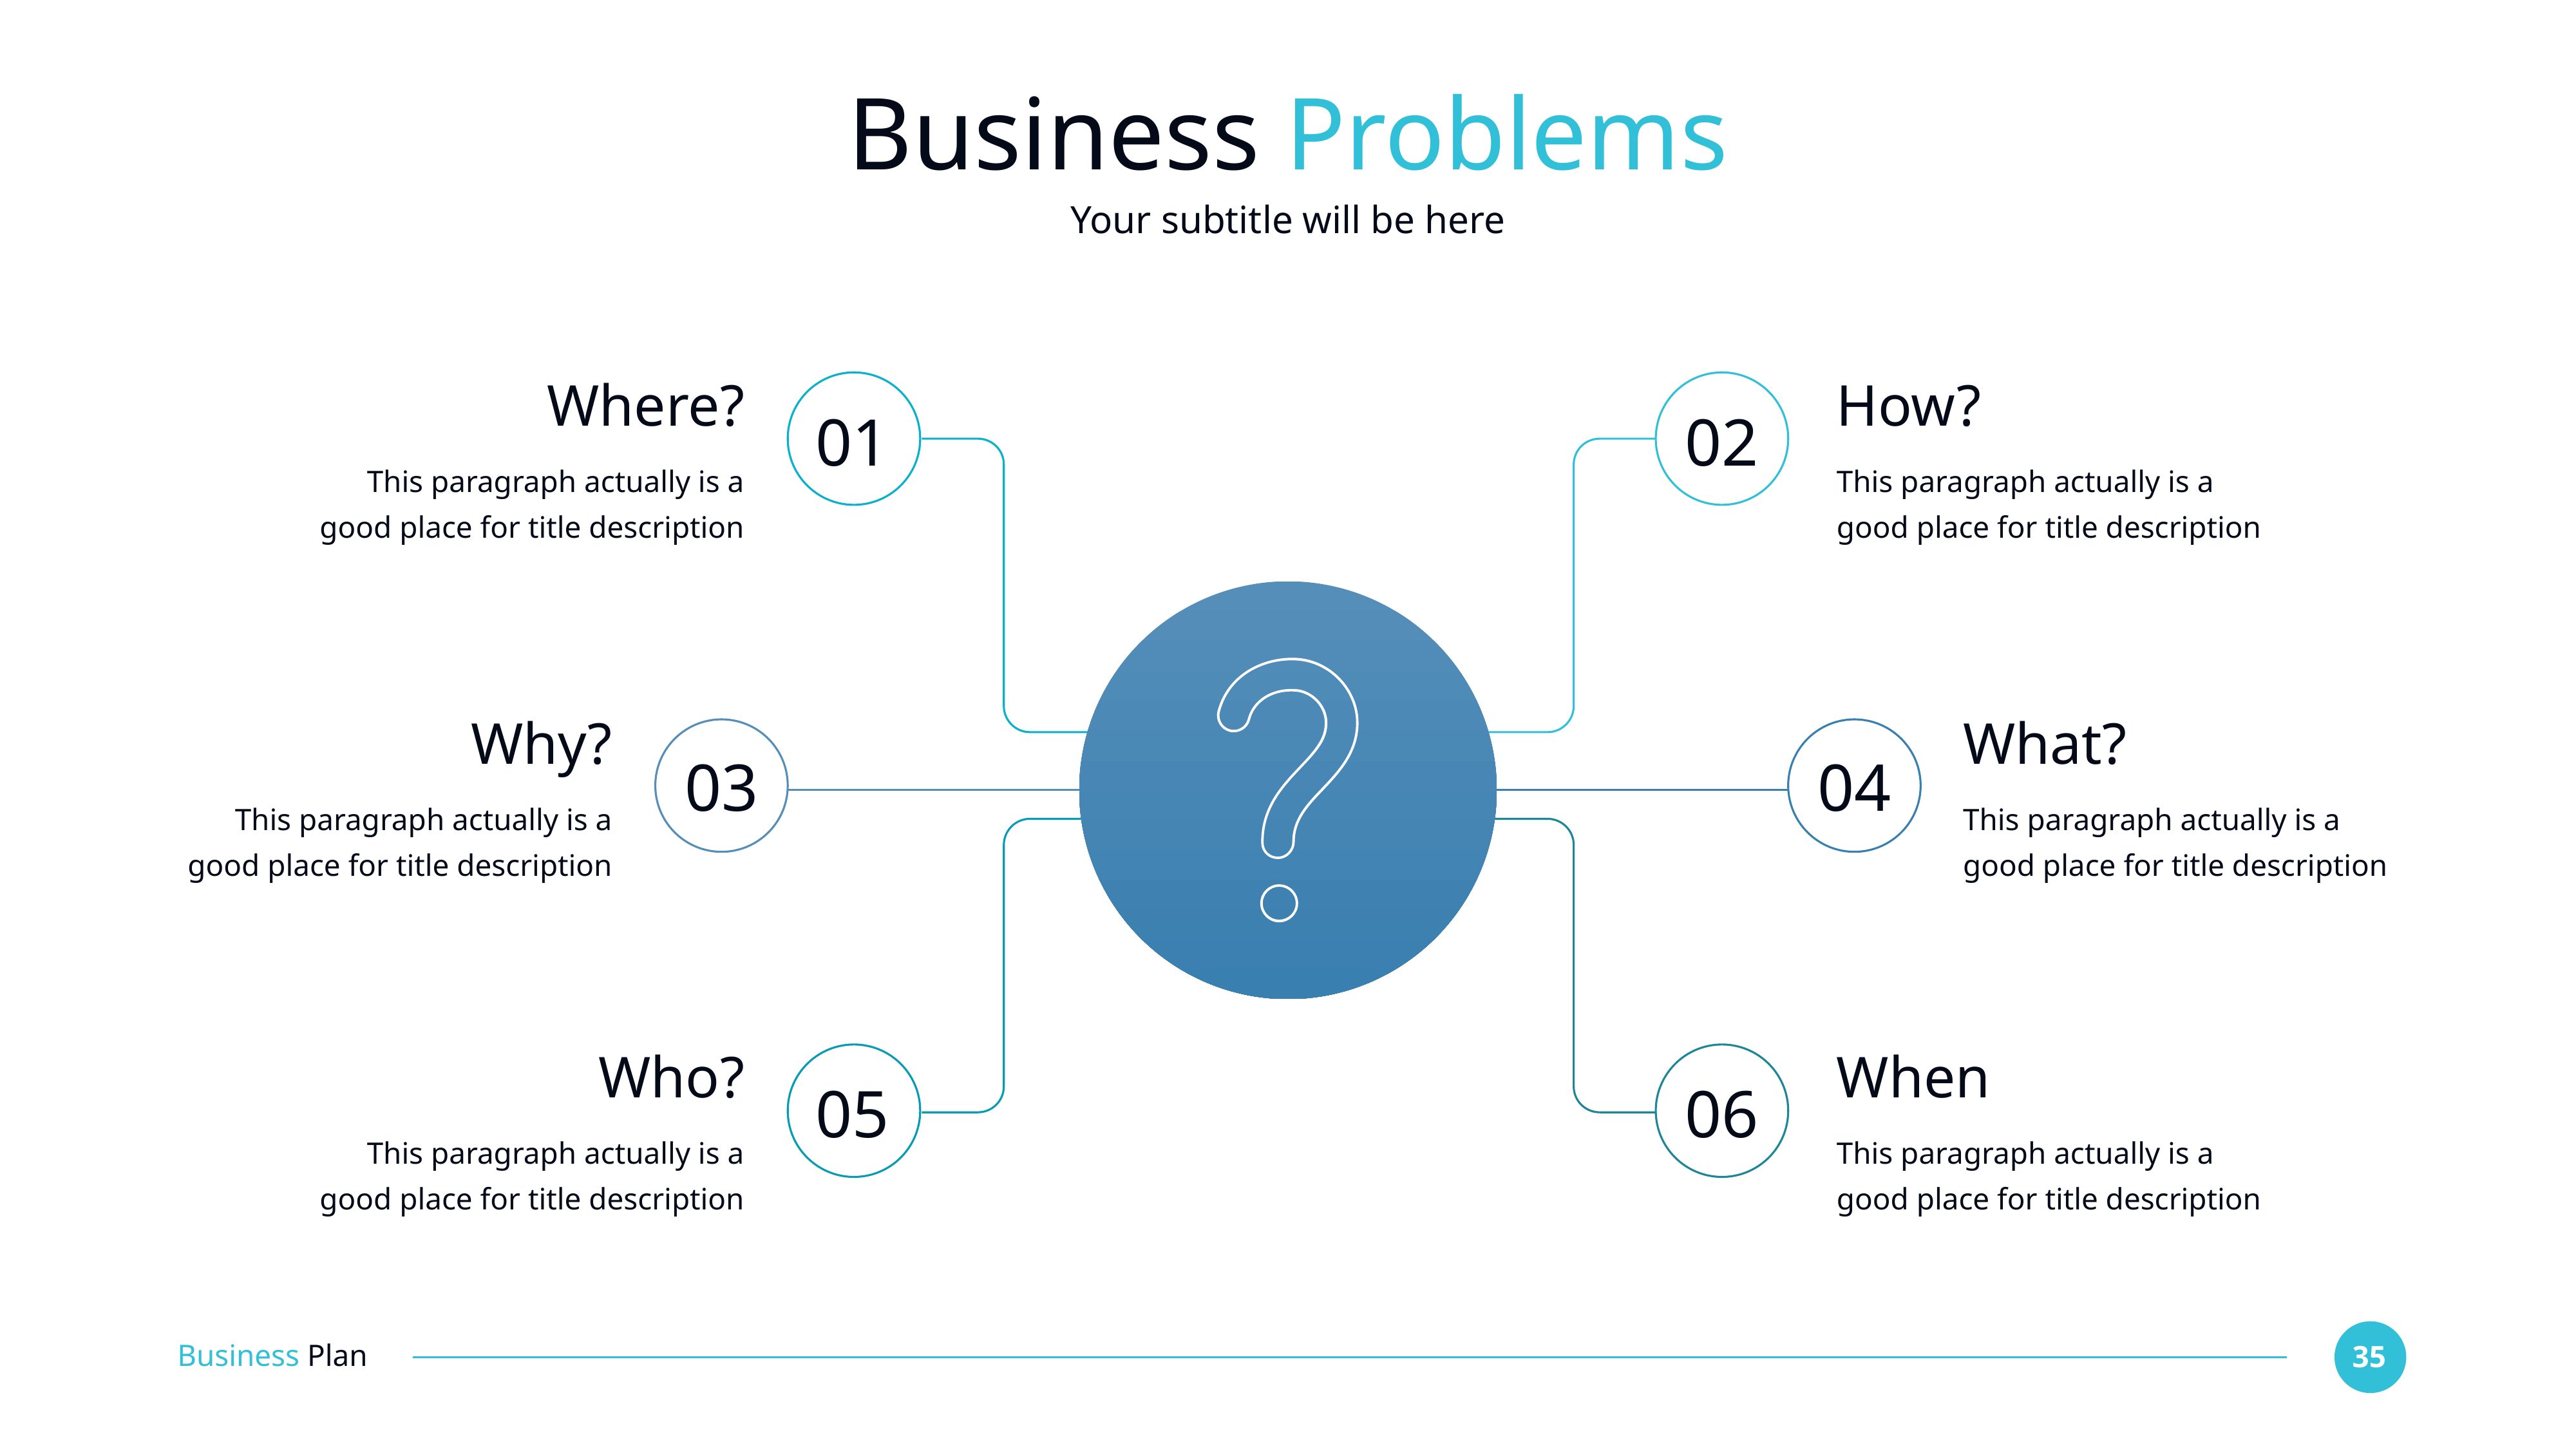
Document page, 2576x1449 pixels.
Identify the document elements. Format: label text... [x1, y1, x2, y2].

text_box When [1836, 1041, 2279, 1110]
text_box [1217, 658, 1359, 859]
text_box [922, 439, 1092, 732]
text_box How? [1836, 370, 2279, 439]
text_box Who? [301, 1041, 744, 1110]
text_box [1788, 719, 1921, 852]
text_box [788, 1044, 920, 1177]
text_box [1079, 581, 1497, 999]
text_box This paragraph actually is a good place for title description [176, 790, 612, 884]
text_box 02 [1669, 401, 1775, 480]
title Business Problems [177, 70, 2399, 193]
text_box [1656, 1044, 1788, 1151]
text_box [1671, 480, 1774, 505]
text_box [1485, 439, 1656, 732]
text_box 04 [1801, 746, 1908, 825]
text_box This paragraph actually is a good place for title description [1836, 451, 2279, 545]
text_box [655, 719, 788, 852]
text_box [1260, 884, 1298, 923]
text_box What? [1963, 708, 2399, 777]
text_box This paragraph actually is a good place for title description [1836, 1123, 2279, 1217]
text_box 03 [668, 746, 774, 825]
text_box 05 [799, 1073, 905, 1151]
text_box 01 [799, 401, 905, 480]
text_box [1656, 372, 1788, 479]
text_box 06 [1669, 1073, 1775, 1151]
text_box Where? [301, 370, 744, 439]
text_box [922, 819, 1086, 1113]
text_box [1491, 819, 1656, 1113]
text_box [1669, 1151, 1774, 1177]
text_box This paragraph actually is a good place for title description [301, 451, 744, 545]
text_box Why? [176, 708, 612, 777]
text_box [788, 372, 920, 505]
text_box This paragraph actually is a good place for title description [1963, 790, 2399, 884]
text_box This paragraph actually is a good place for title description [301, 1123, 744, 1217]
list Your subtitle will be here [177, 196, 2399, 243]
